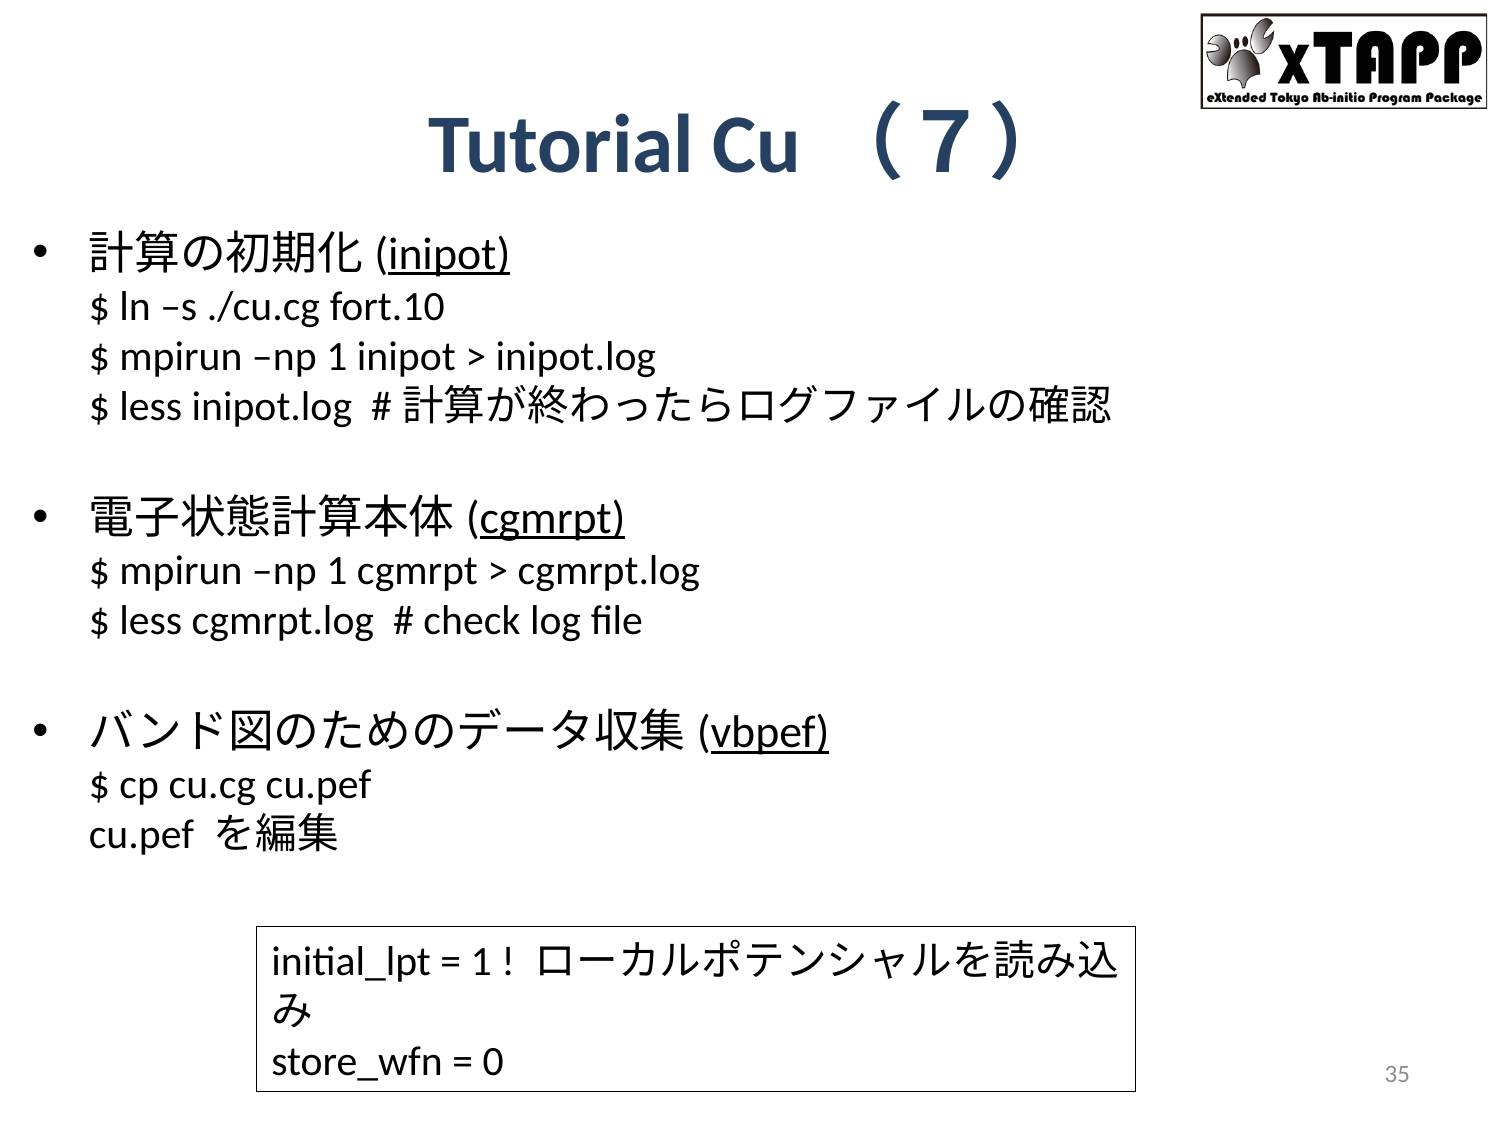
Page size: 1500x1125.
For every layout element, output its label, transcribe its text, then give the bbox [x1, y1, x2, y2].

title Tutorial Cu（７） [75, 45, 1425, 215]
list 計算の初期化(inipot) $ ln –s ./cu.cg fort.10 $ mpirun –np 1 inipot > inipot.log $ less inipot.log #計算が終わったらログファイルの確認 電子状態計算本体(cgmrpt) $ mpirun –np 1 cgmrpt > cgmrpt.log $ less cgmrpt.log # check log file バンド図のためのデータ収集(vbpef) $ cp cu.cg cu.pef cu.pef を編集 [17, 215, 1483, 1125]
text_box initial_lpt = 1 ! ローカルポテンシャルを読み込み store_wfn = 0 [256, 926, 1136, 1092]
slide_number 35 [1074, 1042, 1425, 1103]
